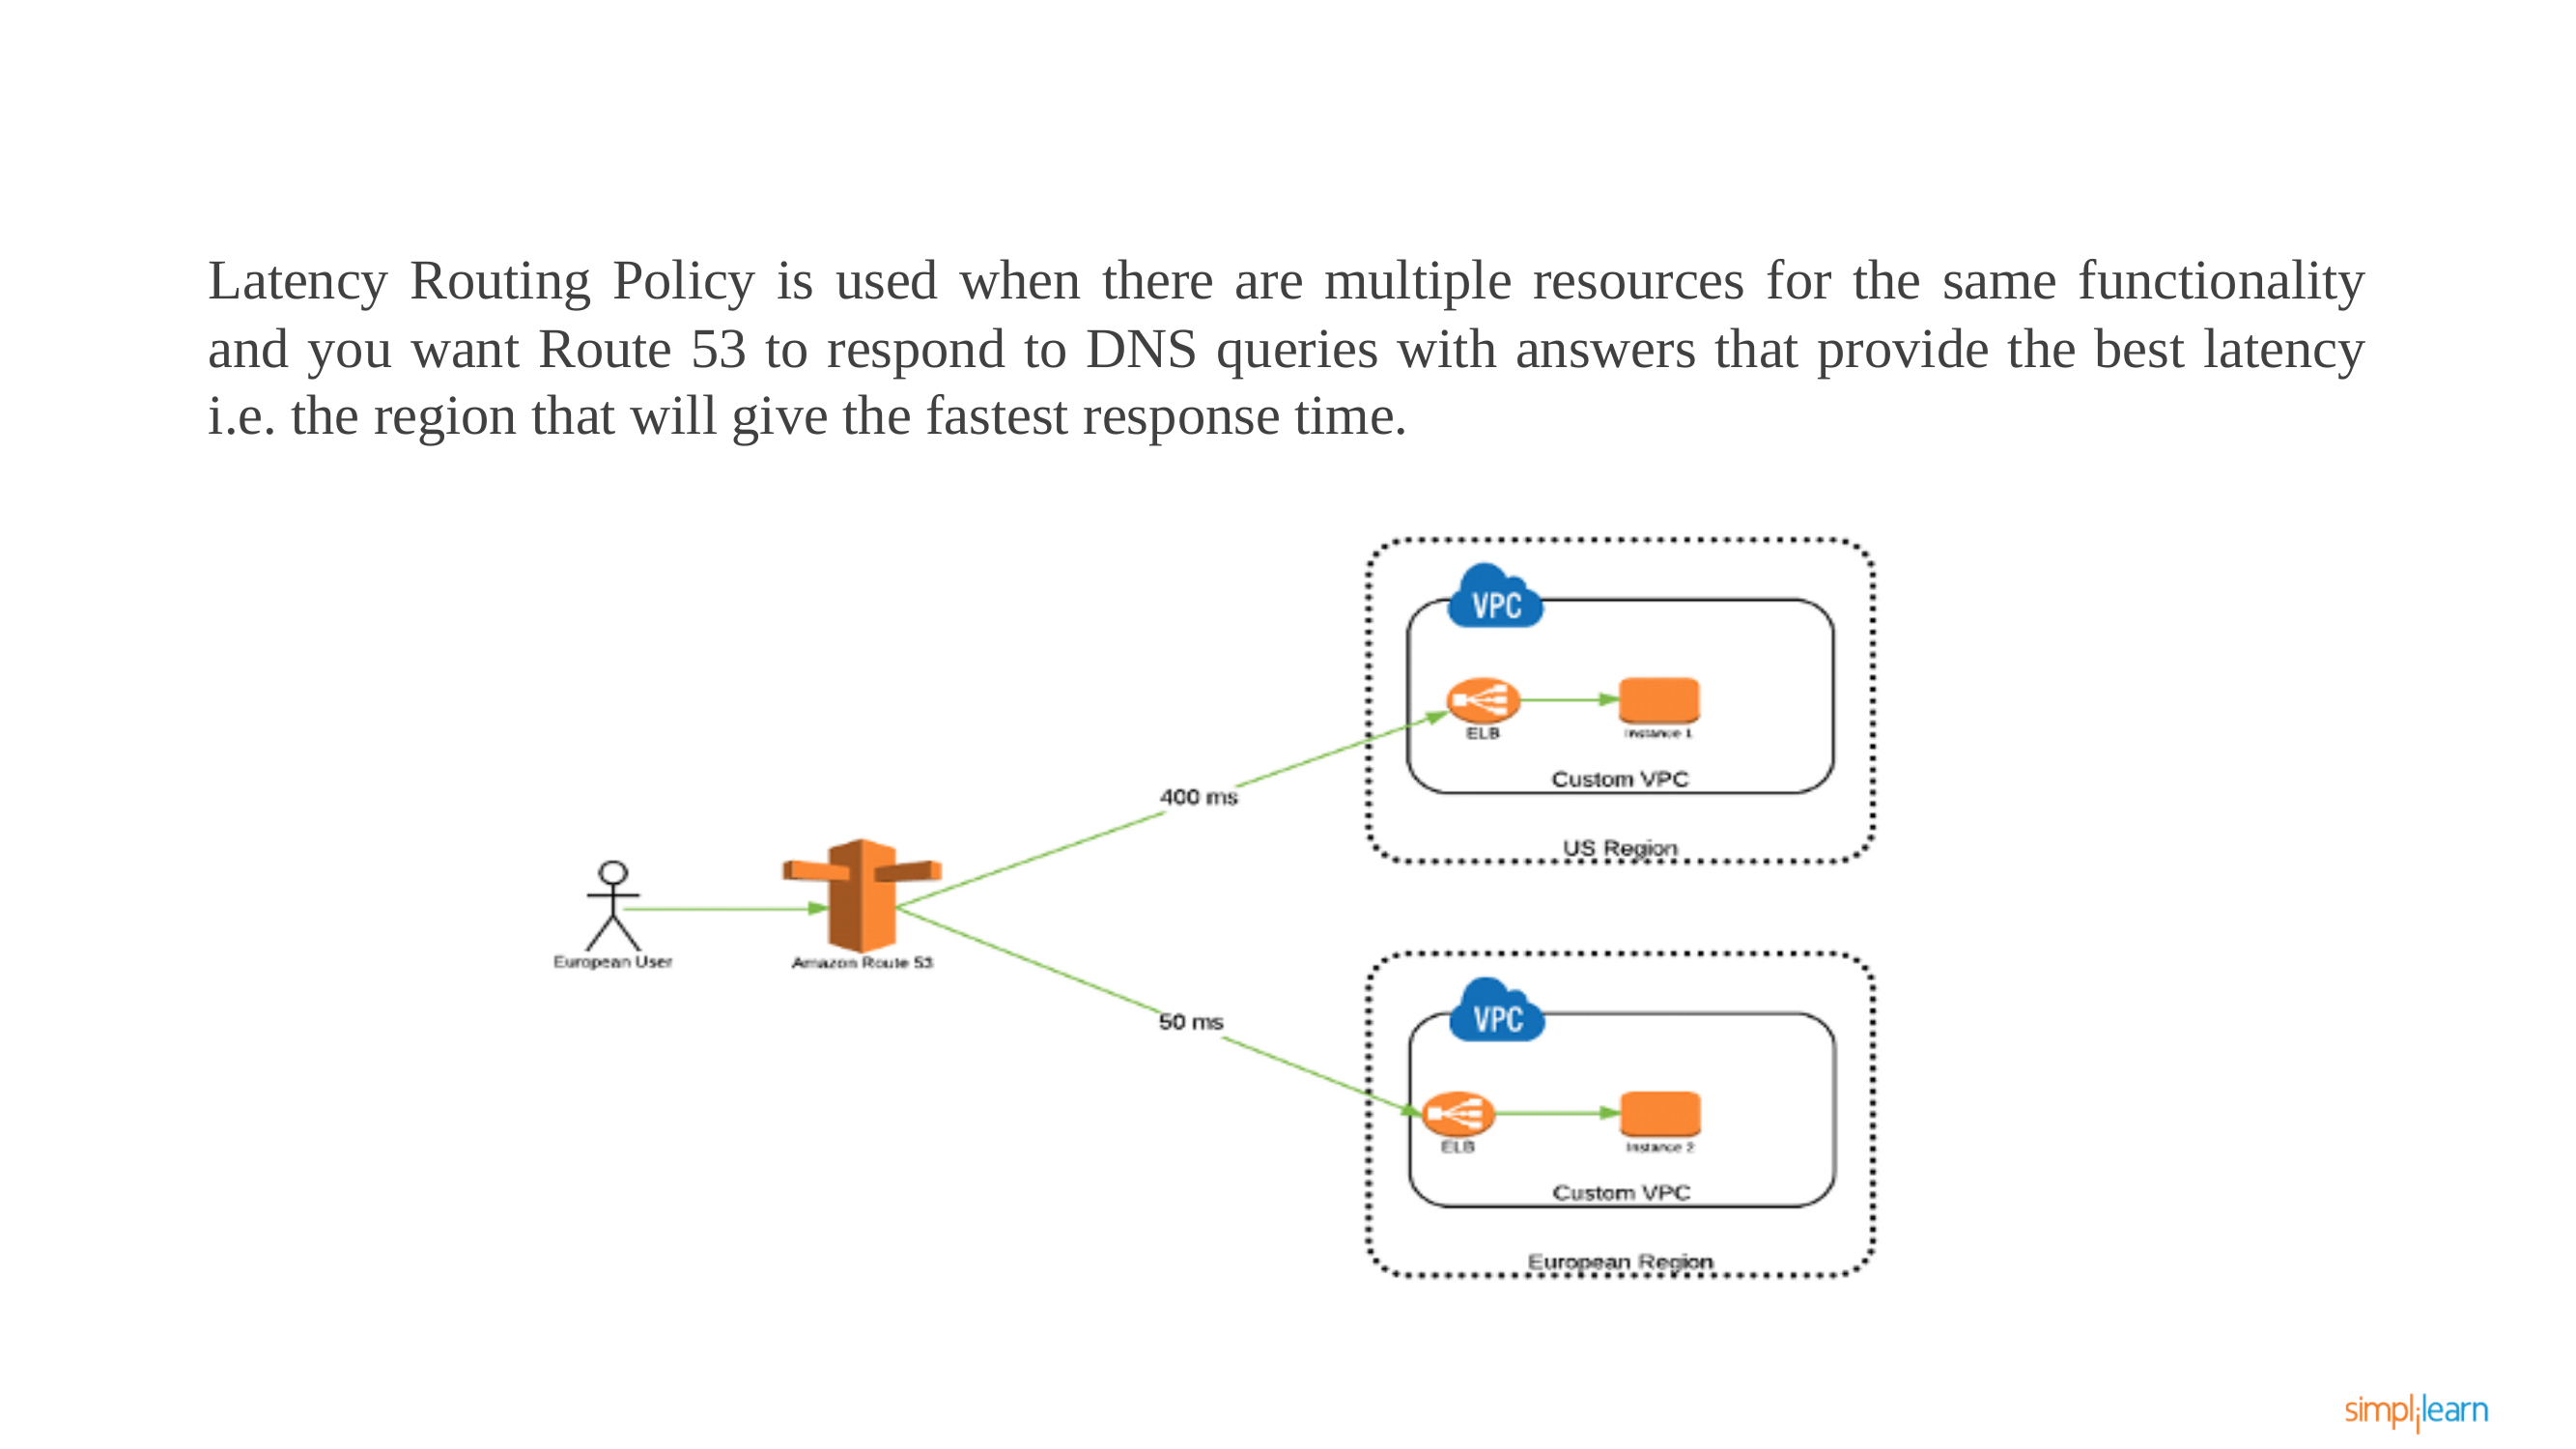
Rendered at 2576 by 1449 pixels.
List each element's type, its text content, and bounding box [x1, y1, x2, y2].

list Latency Routing Policy is used when there are multiple resources for the same functionality and you want Route 53 to respond to DNS queries with answers that provide the best latency i.e. the region that will give the fastest response time. [208, 242, 2368, 448]
picture [2345, 1393, 2489, 1435]
picture [538, 519, 1904, 1305]
